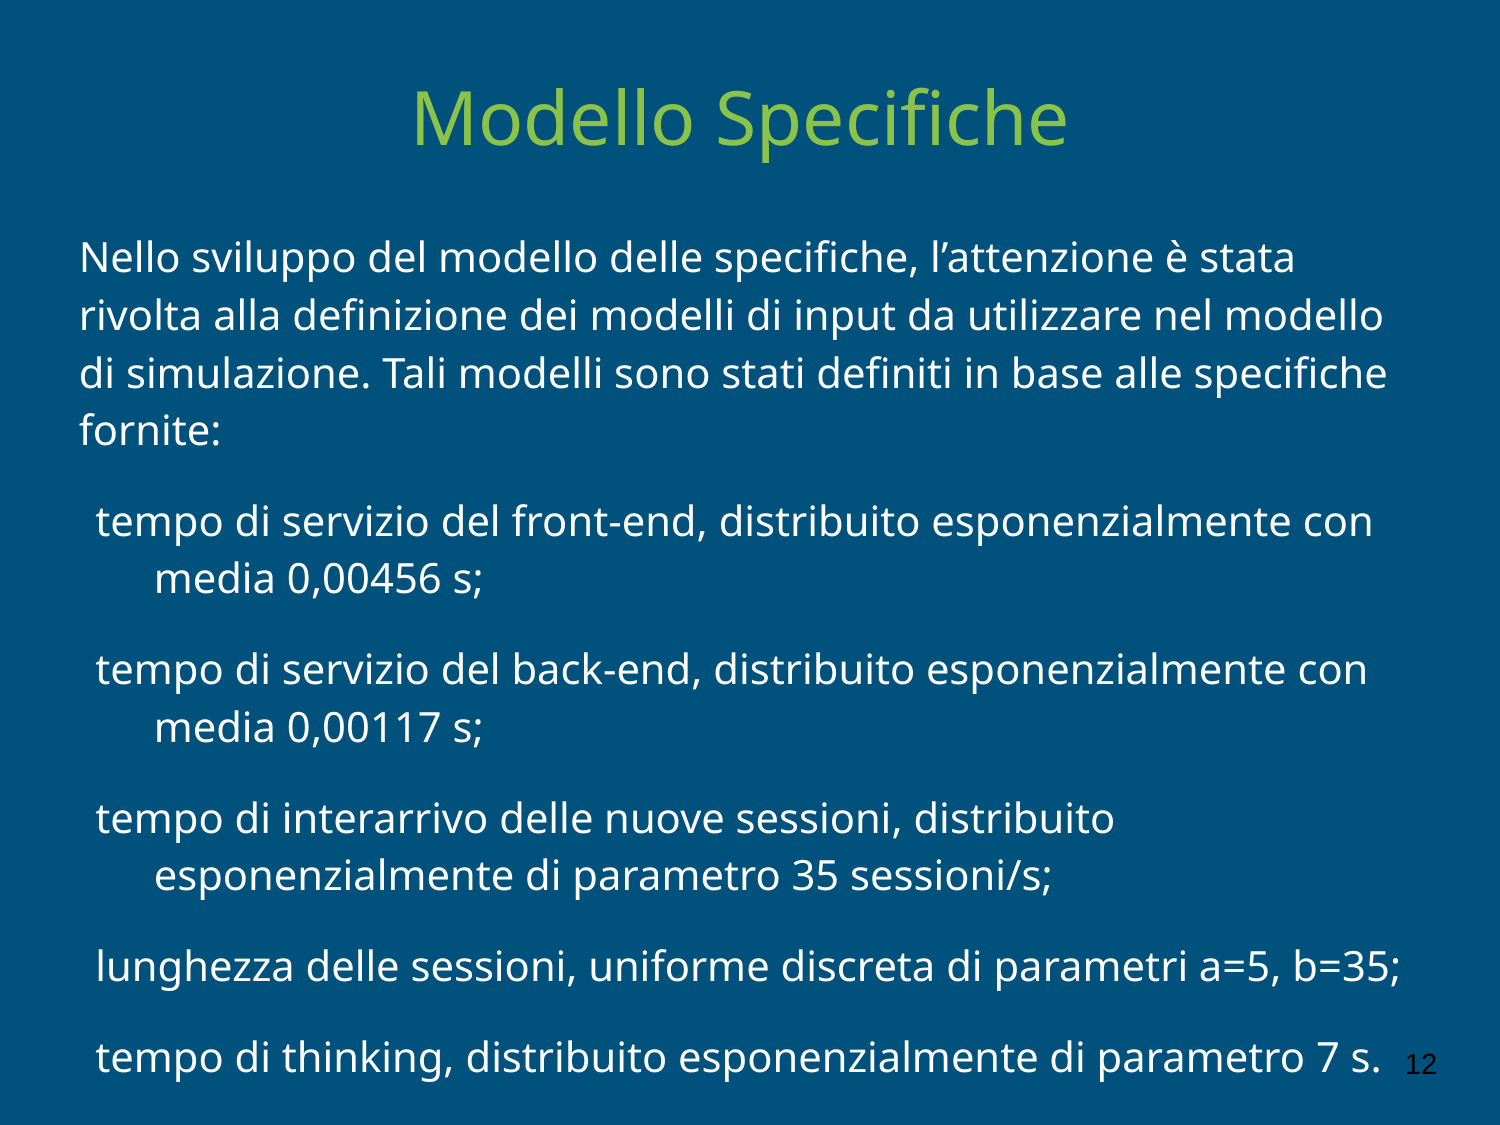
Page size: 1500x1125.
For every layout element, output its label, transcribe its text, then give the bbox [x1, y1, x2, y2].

slide_number ‹#› [1389, 1019, 1480, 1106]
list Nello sviluppo del modello delle specifiche, l’attenzione è stata rivolta alla definizione dei modelli di input da utilizzare nel modello di simulazione. Tali modelli sono stati definiti in base alle specifiche fornite: tempo di servizio del front-end, distribuito esponenzialmente con media 0,00456 s; tempo di servizio del back-end, distribuito esponenzialmente con media 0,00117 s; tempo di interarrivo delle nuove sessioni, distribuito esponenzialmente di parametro 35 sessioni/s; lunghezza delle sessioni, uniforme discreta di parametri a=5, b=35; tempo di thinking, distribuito esponenzialmente di parametro 7 s. [63, 208, 1437, 1125]
title Modello Specifiche [63, 17, 1437, 208]
